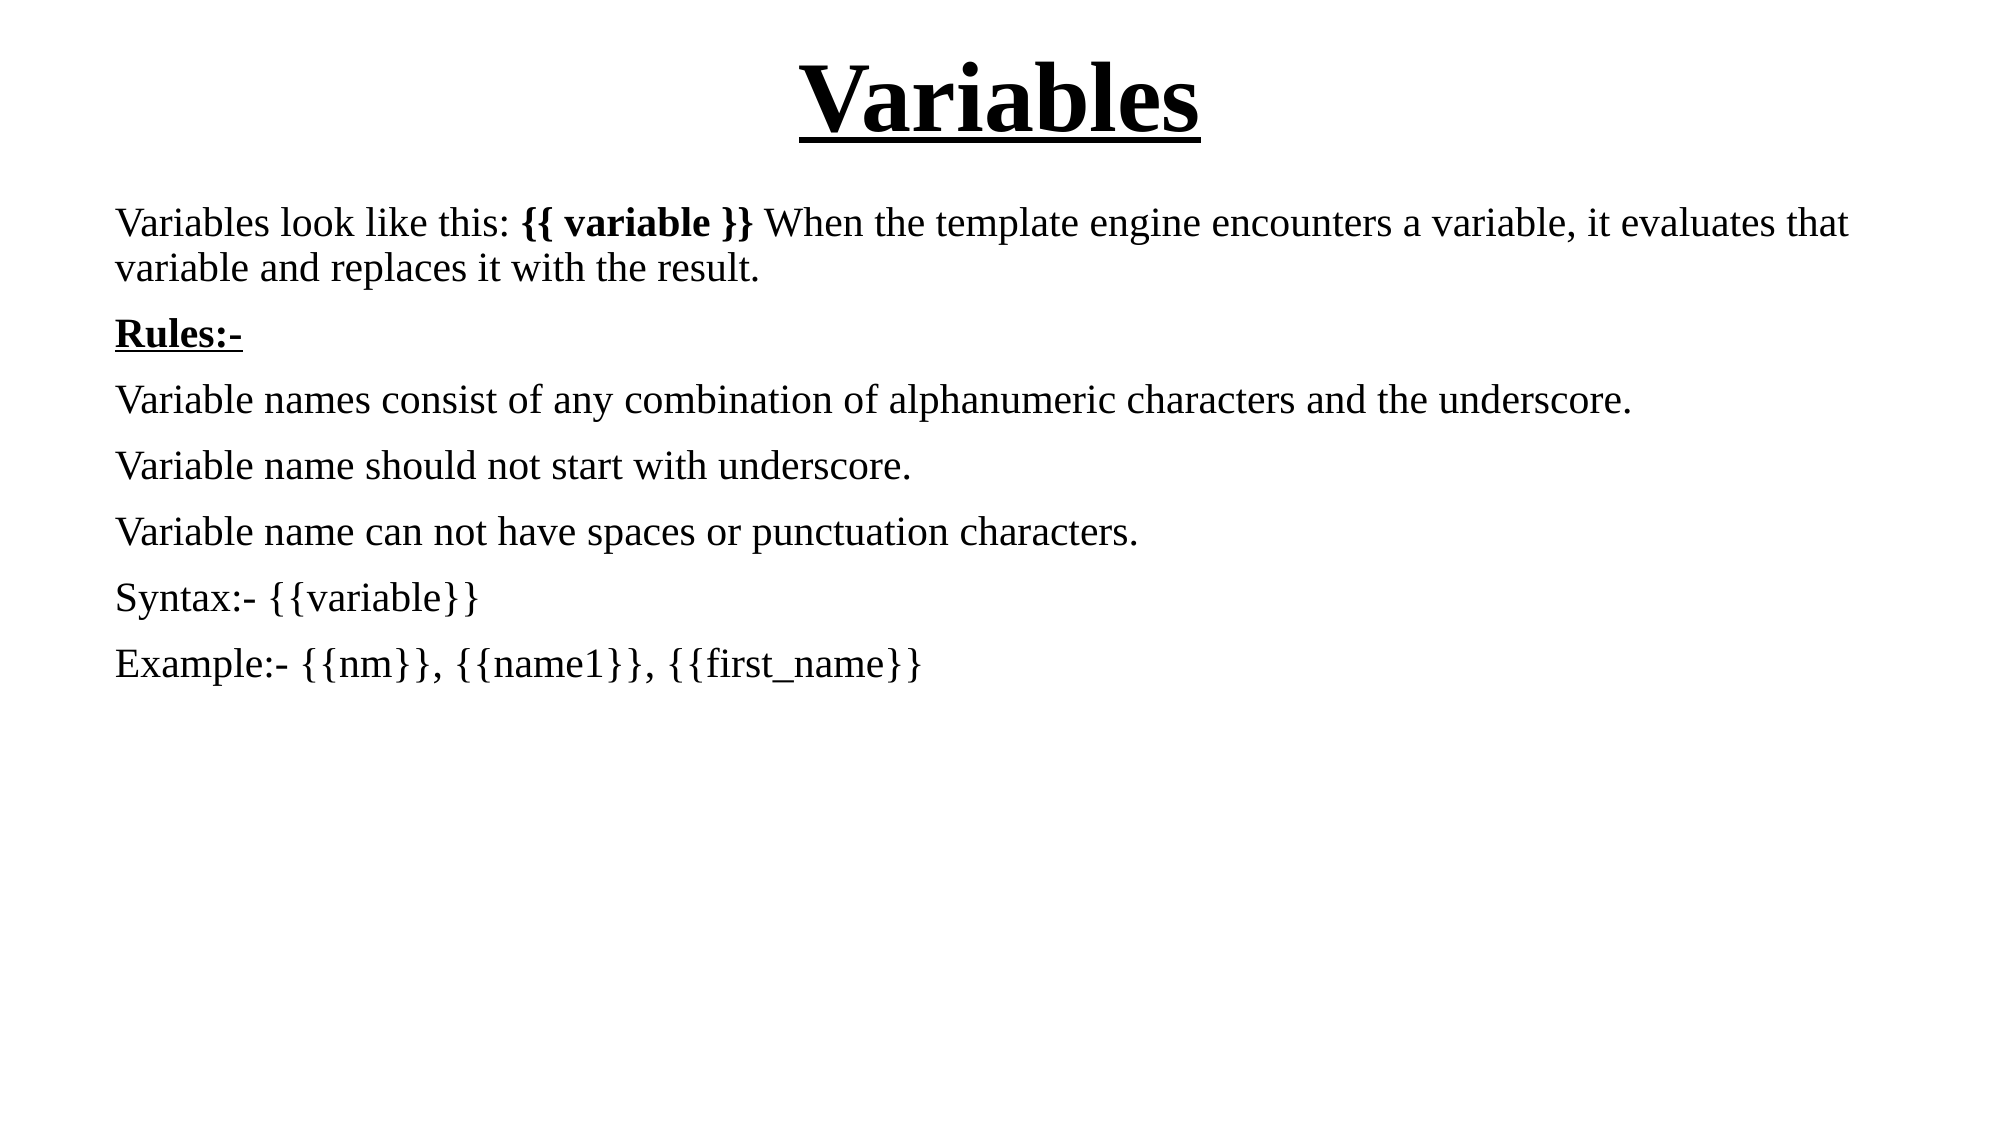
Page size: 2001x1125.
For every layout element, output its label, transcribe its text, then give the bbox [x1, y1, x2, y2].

title Variables [99, 5, 1900, 193]
list Variables look like this: {{ variable }} When the template engine encounters a variable, it evaluates that variable and replaces it with the result. Rules:- Variable names consist of any combination of alphanumeric characters and the underscore. Variable name should not start with underscore. Variable name can not have spaces or punctuation characters. Syntax:- {{variable}} Example:- {{nm}}, {{name1}}, {{first_name}} [99, 193, 1900, 1078]
